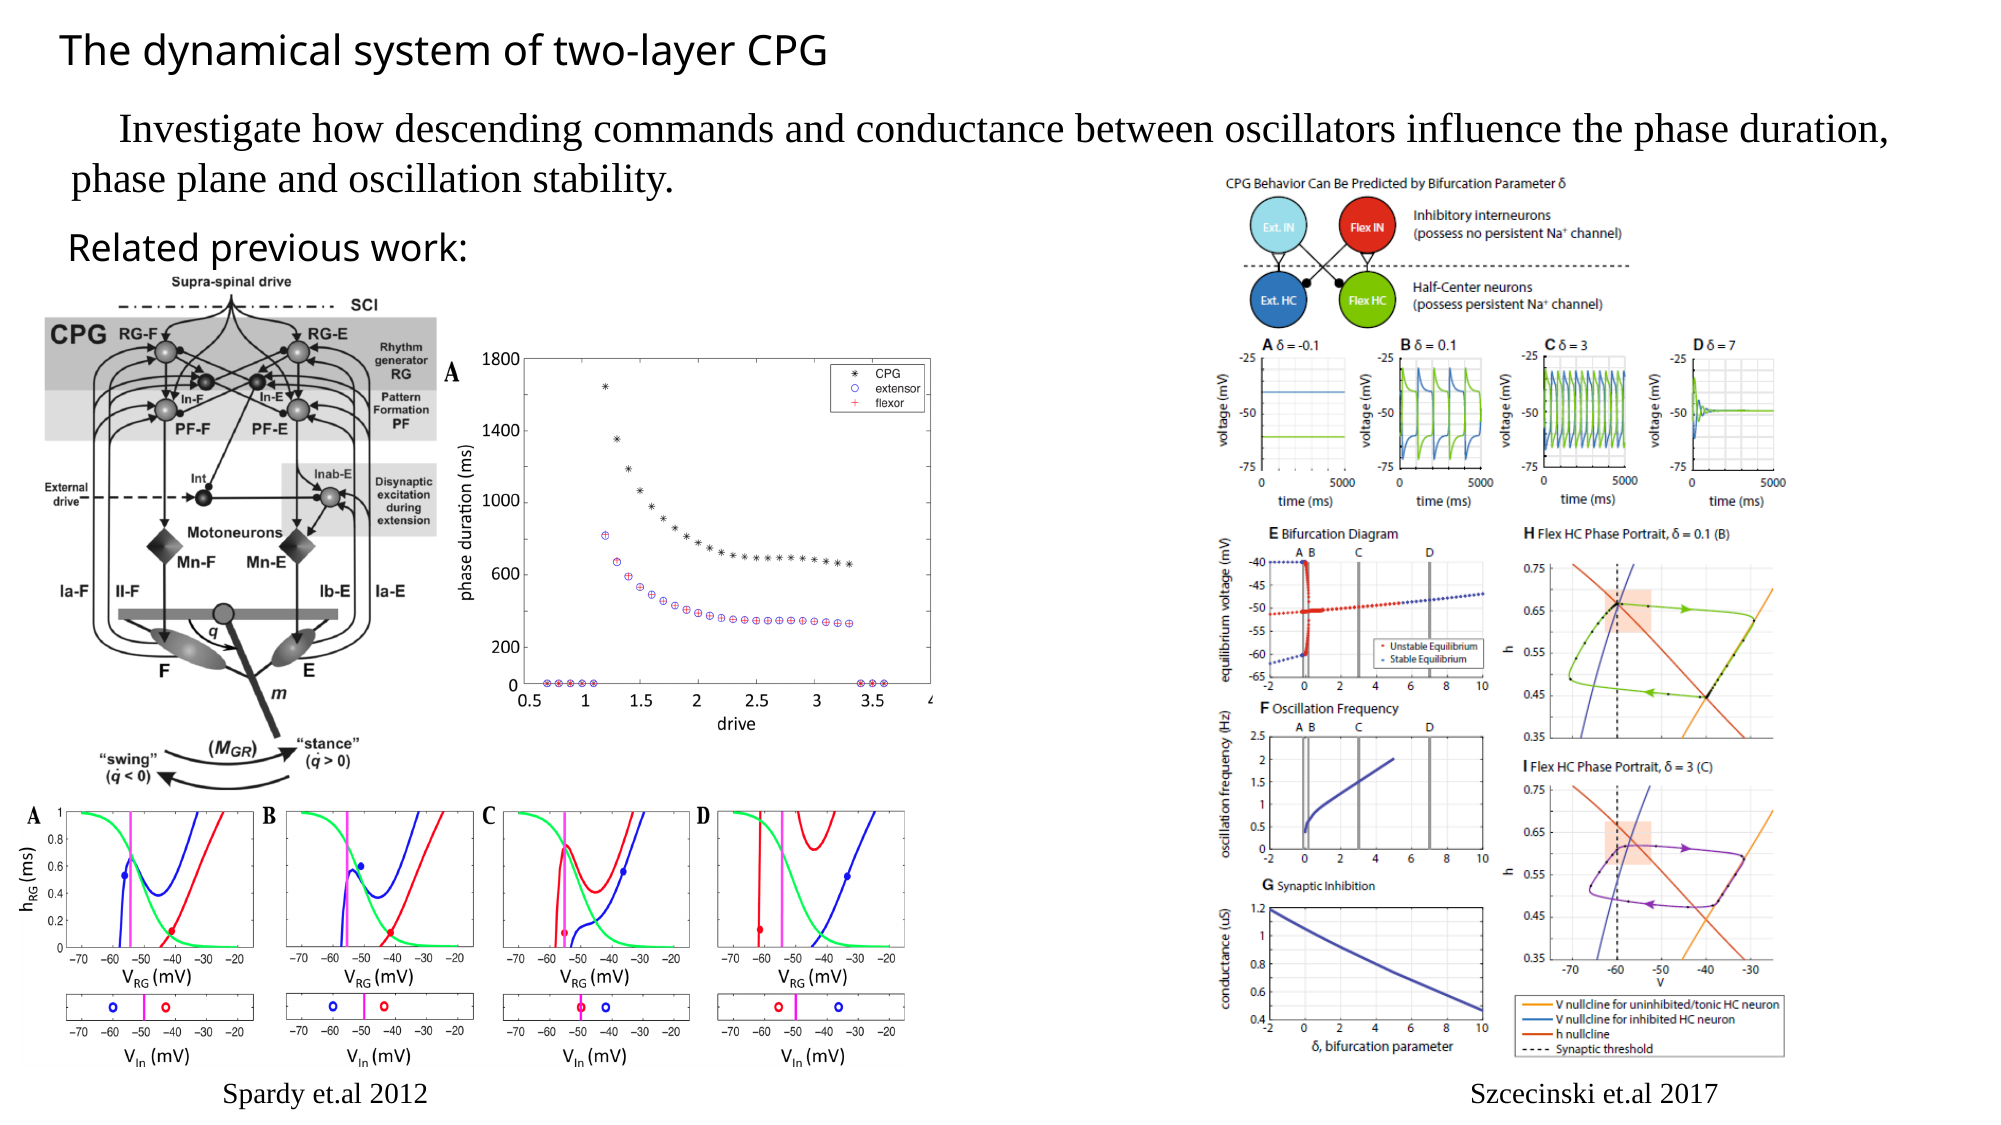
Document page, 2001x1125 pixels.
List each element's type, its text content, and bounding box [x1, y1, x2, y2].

text_box The dynamical system of two-layer CPG [44, 15, 844, 81]
text_box Szcecinski et.al 2017 [1455, 1067, 1734, 1117]
text_box Spardy et.al 2012 [207, 1067, 444, 1117]
picture [18, 806, 905, 1067]
picture [18, 275, 933, 801]
picture [1209, 166, 1826, 1067]
text_box Related previous work: [52, 216, 484, 276]
text_box Investigate how descending commands and conductance between oscillators influence the phase duration, phase plane and oscillation stability. [56, 93, 1962, 209]
